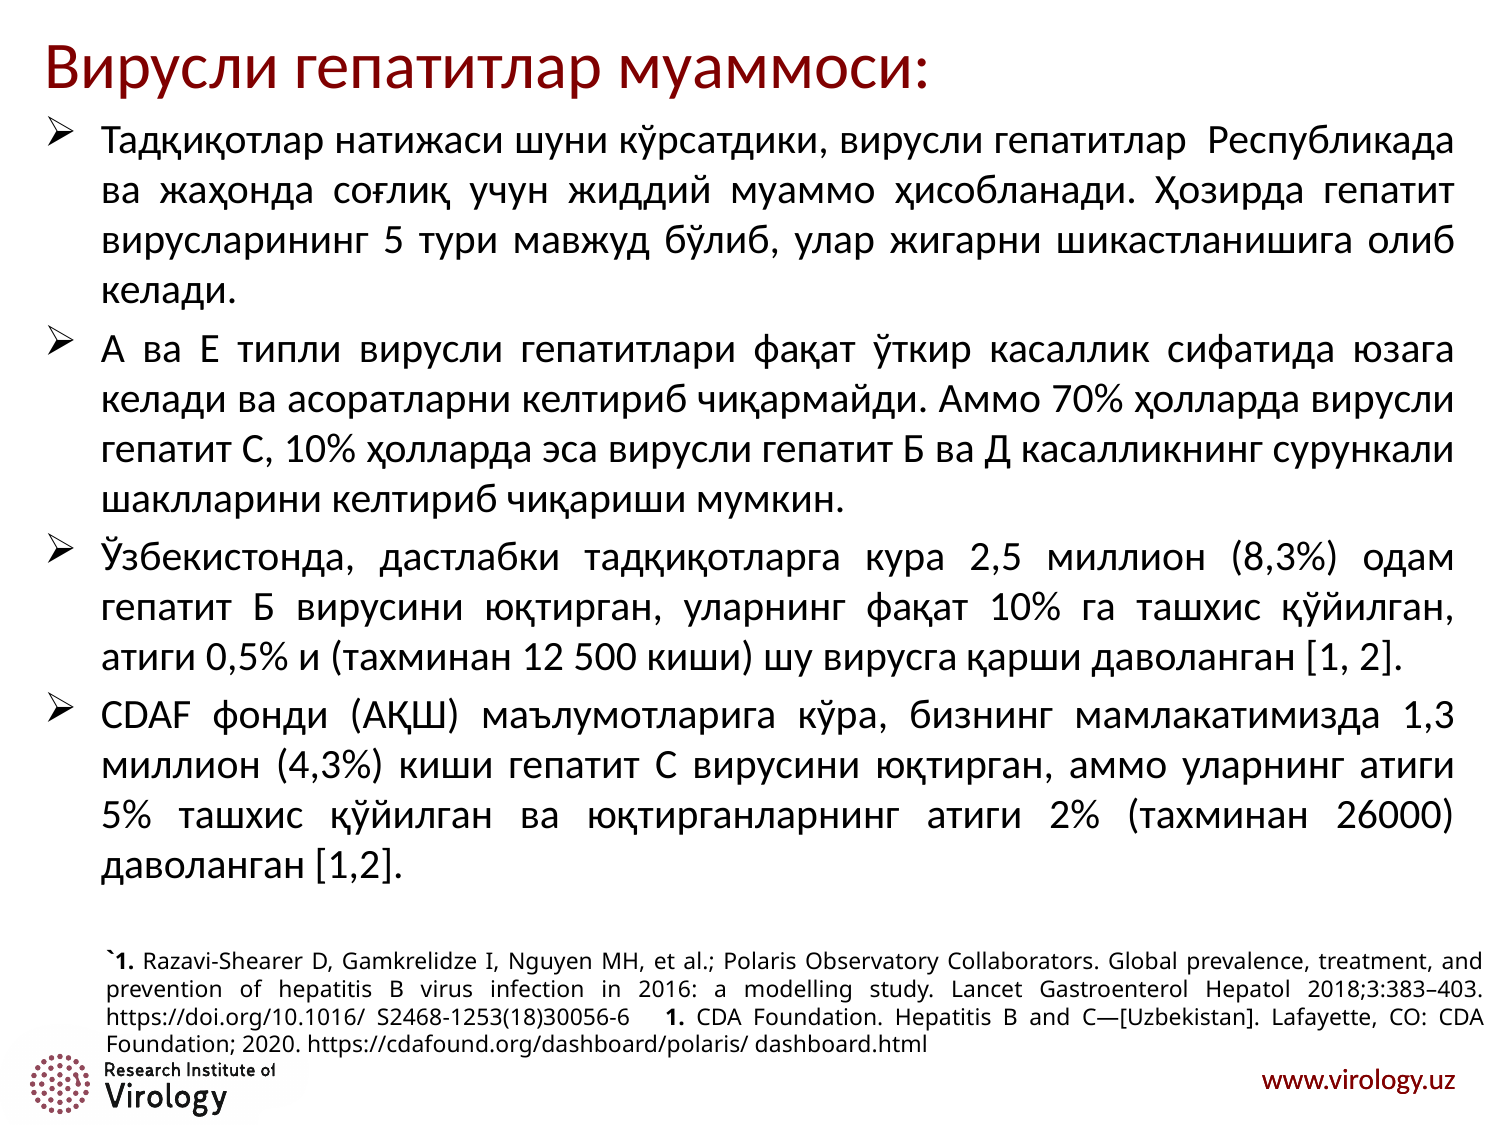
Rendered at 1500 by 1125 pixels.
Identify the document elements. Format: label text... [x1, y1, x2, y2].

list Тадқиқотлар натижаси шуни кўрсатдики, вирусли гепатитлар Республикада ва жаҳонда соғлиқ учун жиддий муаммо ҳисобланади. Ҳозирда гепатит вирусларининг 5 тури мавжуд бўлиб, улар жигарни шикастланишига олиб келади. А ва Е типли вирусли гепатитлари фақат ўткир касаллик сифатида юзага келади ва асоратларни келтириб чиқармайди. Аммо 70% ҳолларда вирусли гепатит C, 10% ҳолларда эса вирусли гепатит Б ва Д касалликнинг сурункали шаклларини келтириб чиқариши мумкин. Ўзбекистонда, дастлабки тадқиқотларга кура 2,5 миллион (8,3%) одам гепатит Б вирусини юқтирган, уларнинг фақат 10% га ташхис қўйилган, атиги 0,5% и (тахминан 12 500 киши) шу вирусга қарши даволанган [1, 2]. CDAF фонди (АҚШ) маълумотларига кўра, бизнинг мамлакатимизда 1,3 миллион (4,3%) киши гепатит C вирусини юқтирган, аммо уларнинг атиги 5% ташхис қўйилган ва юқтирганларнинг атиги 2% (тахминан 26000) даволанган [1,2]. [29, 104, 1471, 827]
text_box `1. Razavi-Shearer D, Gamkrelidze I, Nguyen MH, et al.; Polaris Observatory Collaborators. Global prevalence, treatment, and prevention of hepatitis B virus infection in 2016: a modelling study. Lancet Gastroenterol Hepatol 2018;3:383–403. https://doi.org/10.1016/ S2468-1253(18)30056-6 1. CDA Foundation. Hepatitis B and C—[Uzbekistan]. Lafayette, CO: CDA Foundation; 2020. https://cdafound.org/dashboard/polaris/ dashboard.html [91, 937, 1500, 1065]
title Вирусли гепатитлар муаммоси: [29, 19, 1471, 104]
